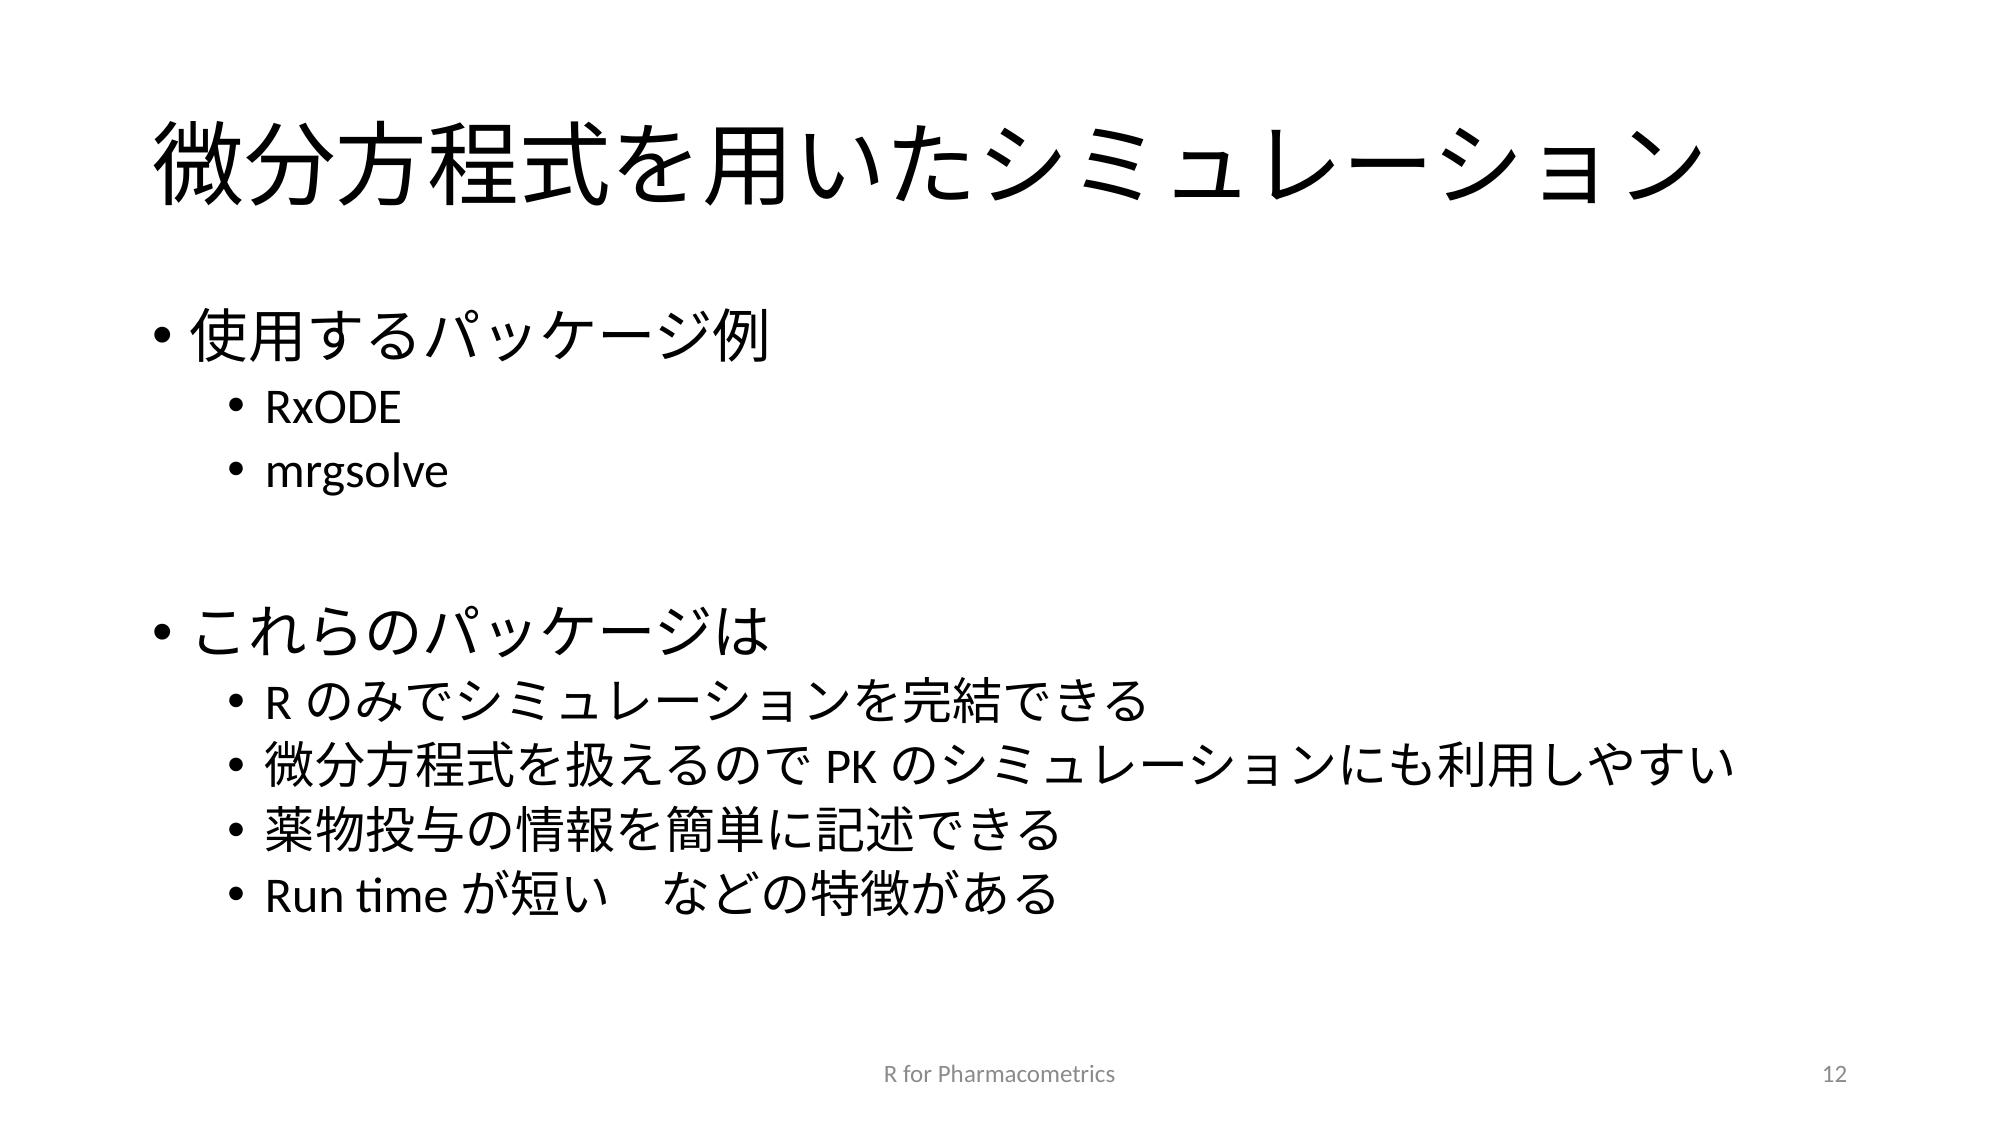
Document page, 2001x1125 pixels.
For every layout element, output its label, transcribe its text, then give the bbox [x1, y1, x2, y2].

slide_number 12 [1412, 1042, 1863, 1103]
title 微分方程式を用いたシミュレーション [137, 59, 1863, 278]
footer R for Pharmacometrics [662, 1042, 1338, 1103]
list 使用するパッケージ例 RxODE mrgsolve これらのパッケージは Rのみでシミュレーションを完結できる 微分方程式を扱えるのでPKのシミュレーションにも利用しやすい 薬物投与の情報を簡単に記述できる Run timeが短い などの特徴がある [137, 299, 1863, 1014]
